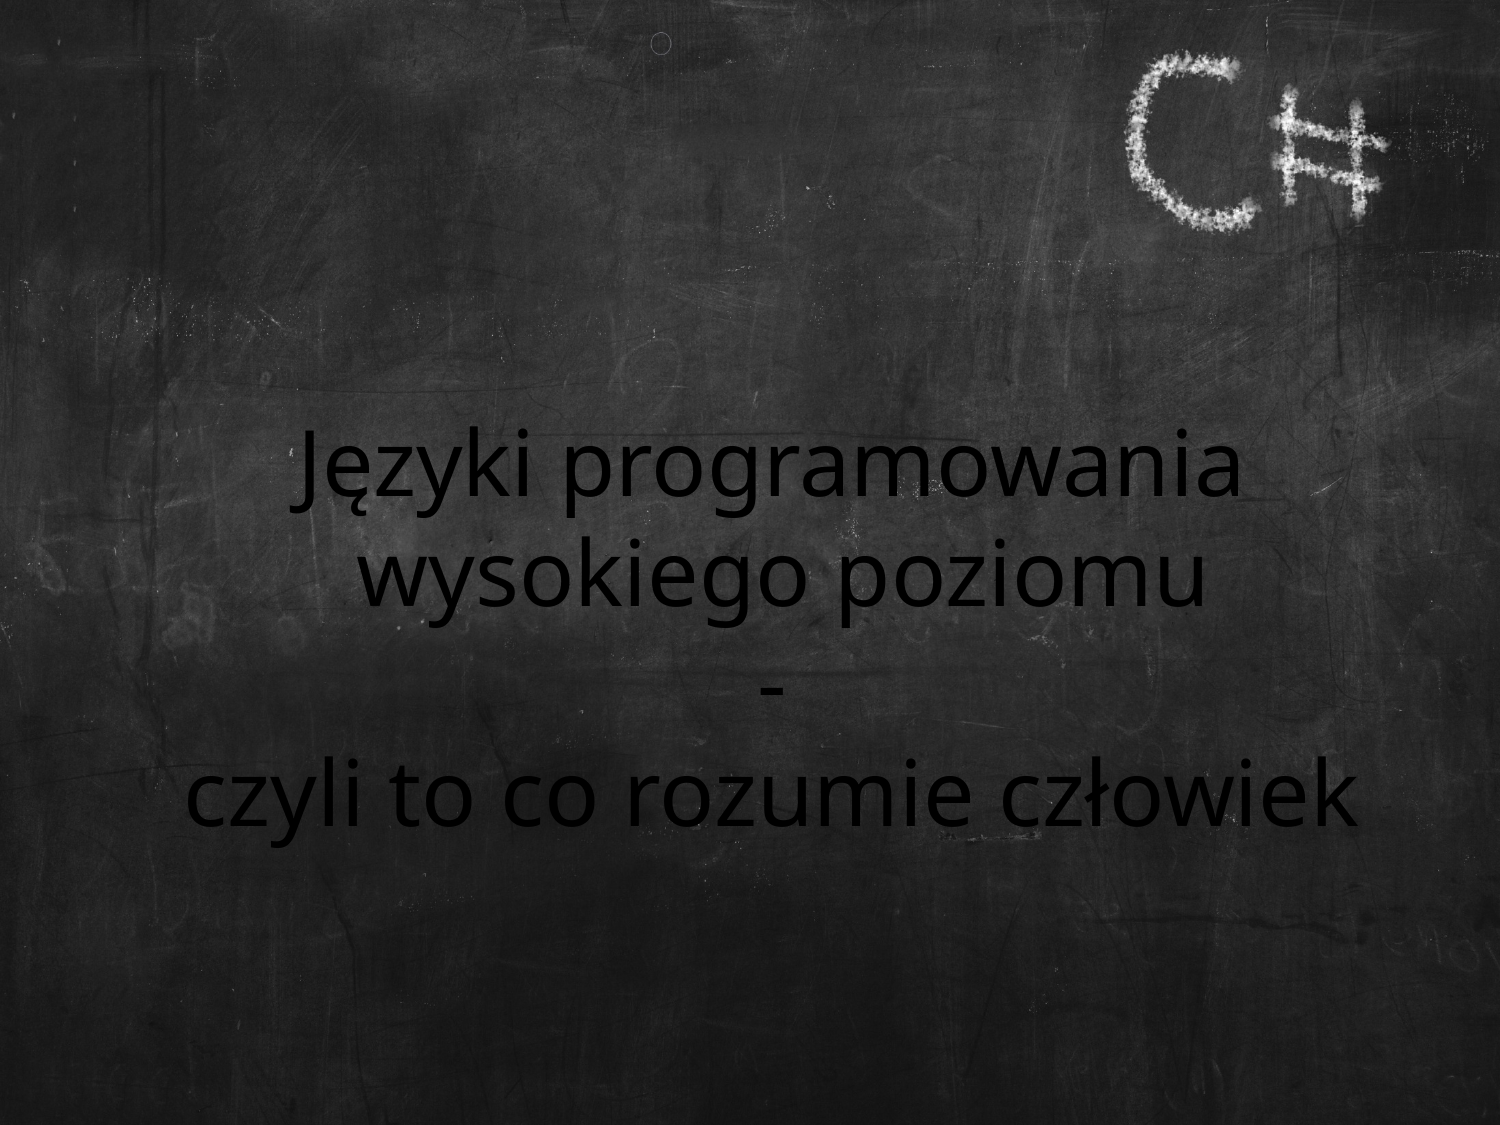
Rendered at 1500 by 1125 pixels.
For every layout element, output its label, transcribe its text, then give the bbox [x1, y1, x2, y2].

picture [0, 0, 1500, 1125]
text_box Języki programowania wysokiego poziomu - czyli to co rozumie człowiek [168, 397, 1376, 852]
